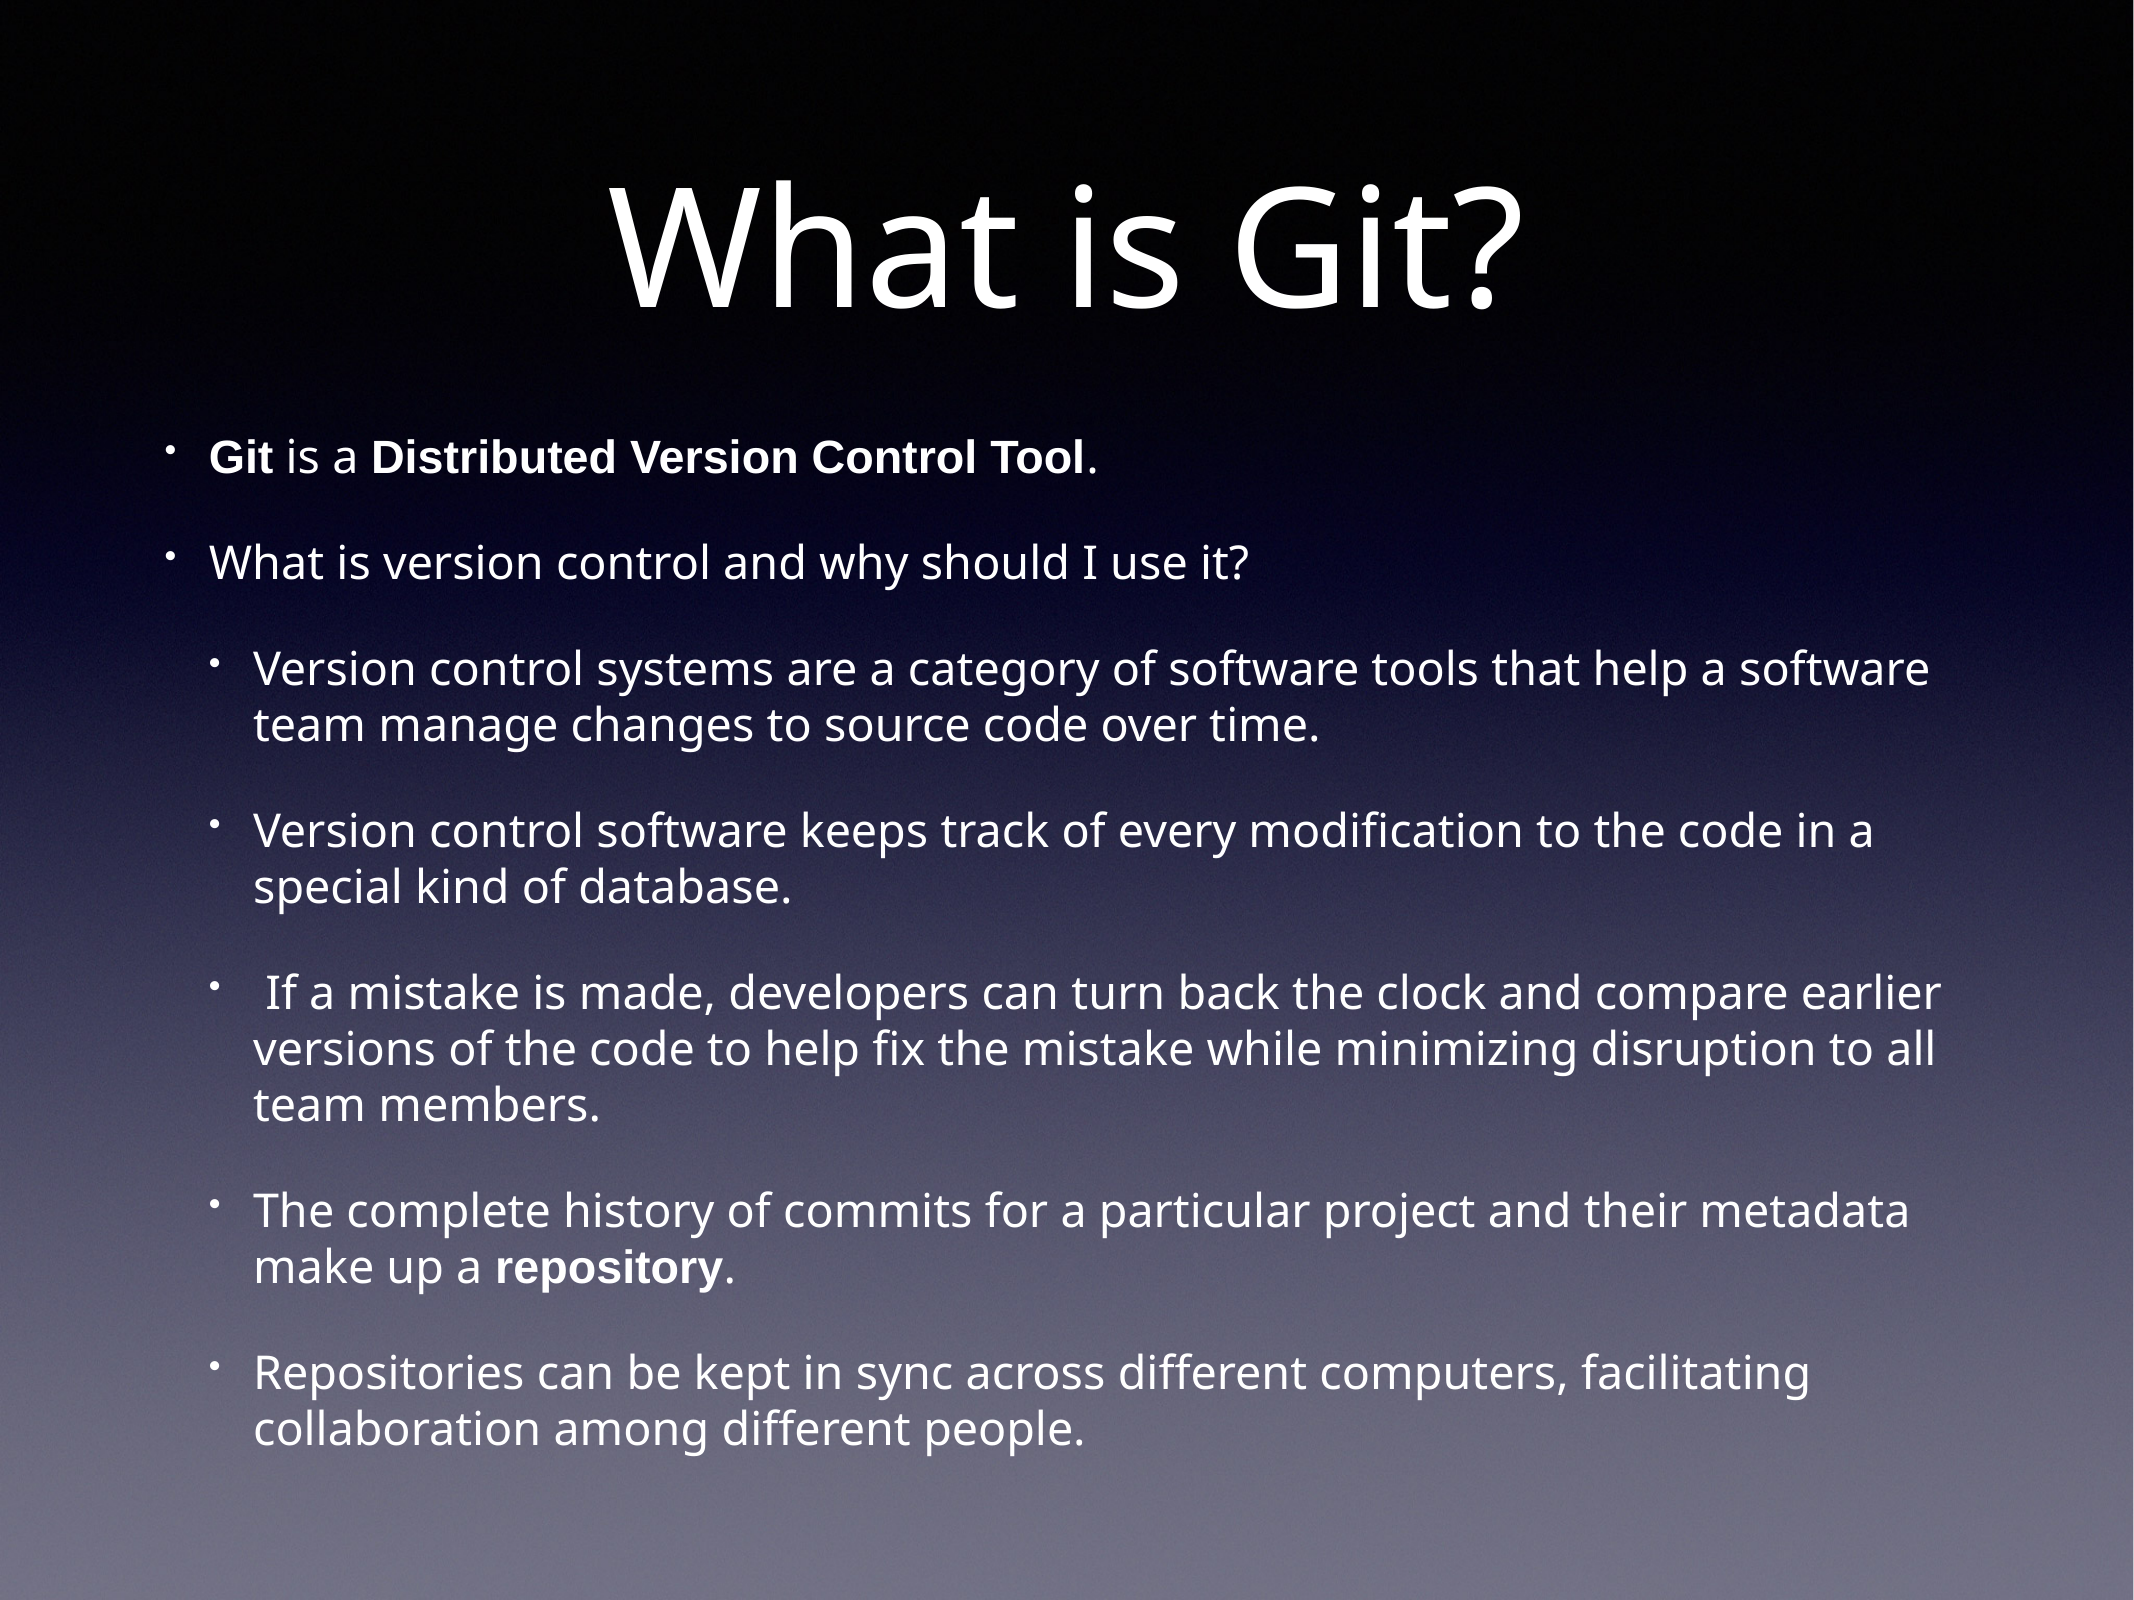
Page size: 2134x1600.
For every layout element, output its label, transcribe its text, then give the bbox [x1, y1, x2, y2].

list Git is a Distributed Version Control Tool. What is version control and why should I use it? Version control systems are a category of software tools that help a software team manage changes to source code over time. Version control software keeps track of every modification to the code in a special kind of database. If a mistake is made, developers can turn back the clock and compare earlier versions of the code to help fix the mistake while minimizing disruption to all team members. The complete history of commits for a particular project and their metadata make up a repository. Repositories can be kept in sync across different computers, facilitating collaboration among different people. [155, 424, 1978, 1457]
title What is Git? [155, 66, 1978, 416]
picture [0, 0, 2134, 1600]
